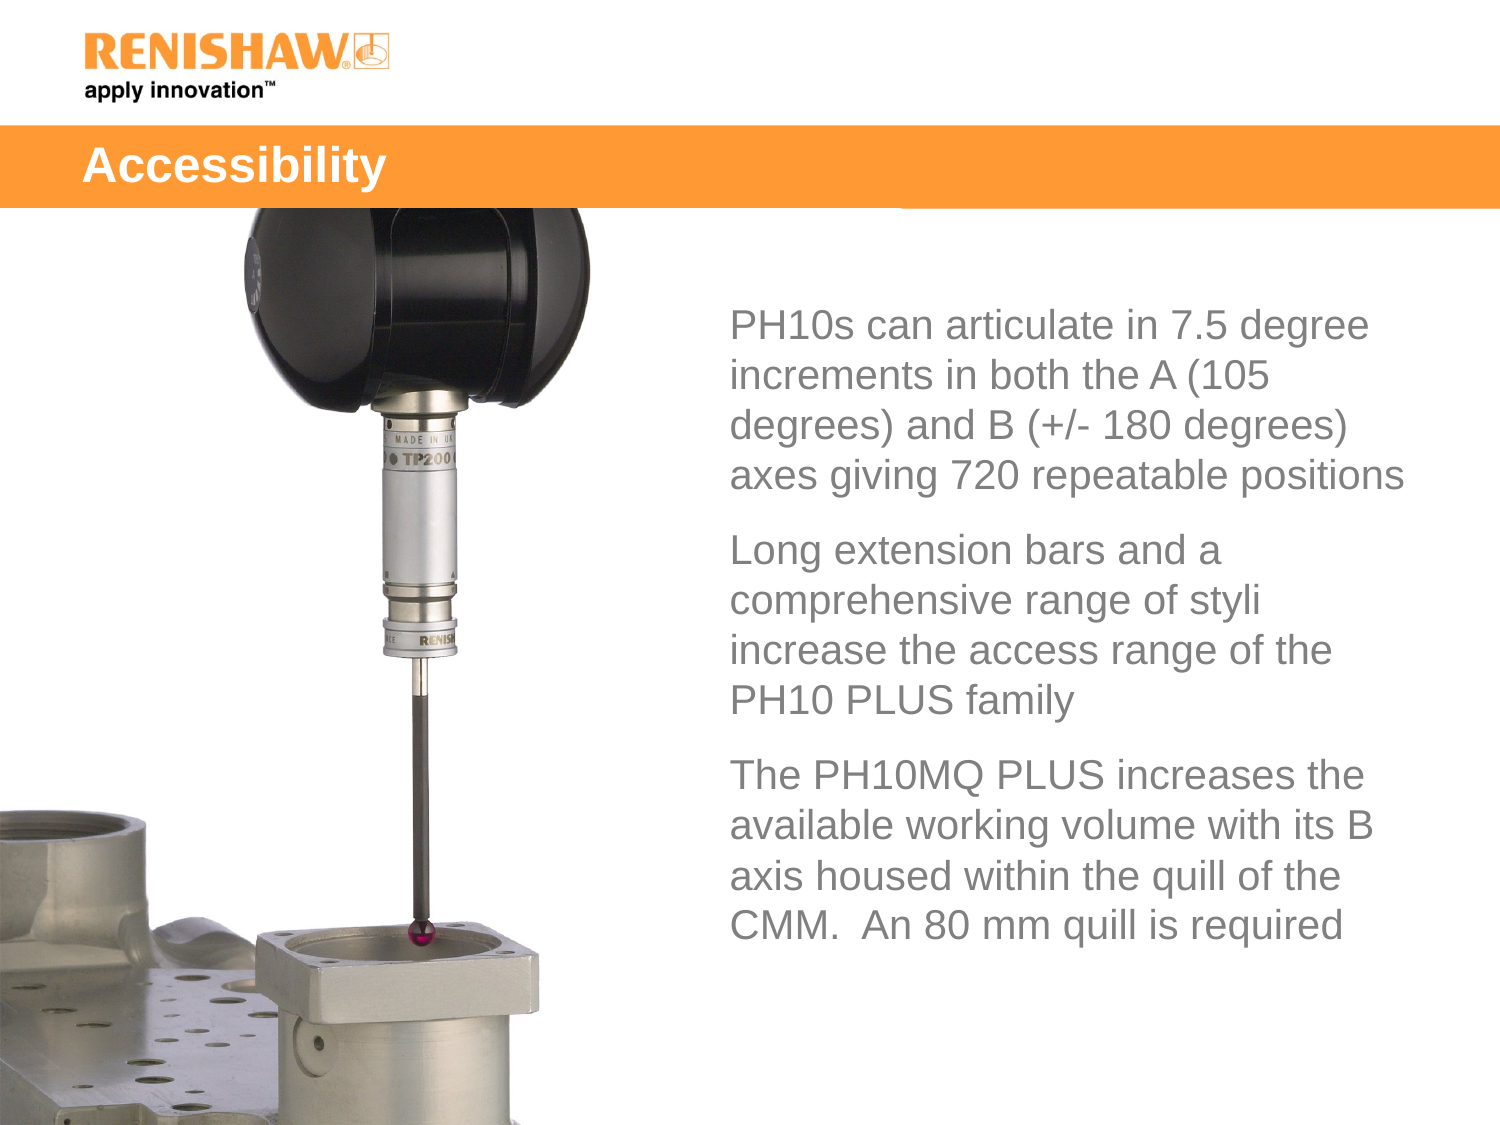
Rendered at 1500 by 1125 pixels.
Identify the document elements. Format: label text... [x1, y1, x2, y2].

text_box Accessibility [66, 125, 403, 201]
picture [83, 30, 390, 104]
picture [0, 207, 902, 1125]
text_box PH10s can articulate in 7.5 degree increments in both the A (105 degrees) and B (+/- 180 degrees) axes giving 720 repeatable positions Long extension bars and a comprehensive range of styli increase the access range of the PH10 PLUS family The PH10MQ PLUS increases the available working volume with its B axis housed within the quill of the CMM. An 80 mm quill is required [905, 290, 1424, 1047]
